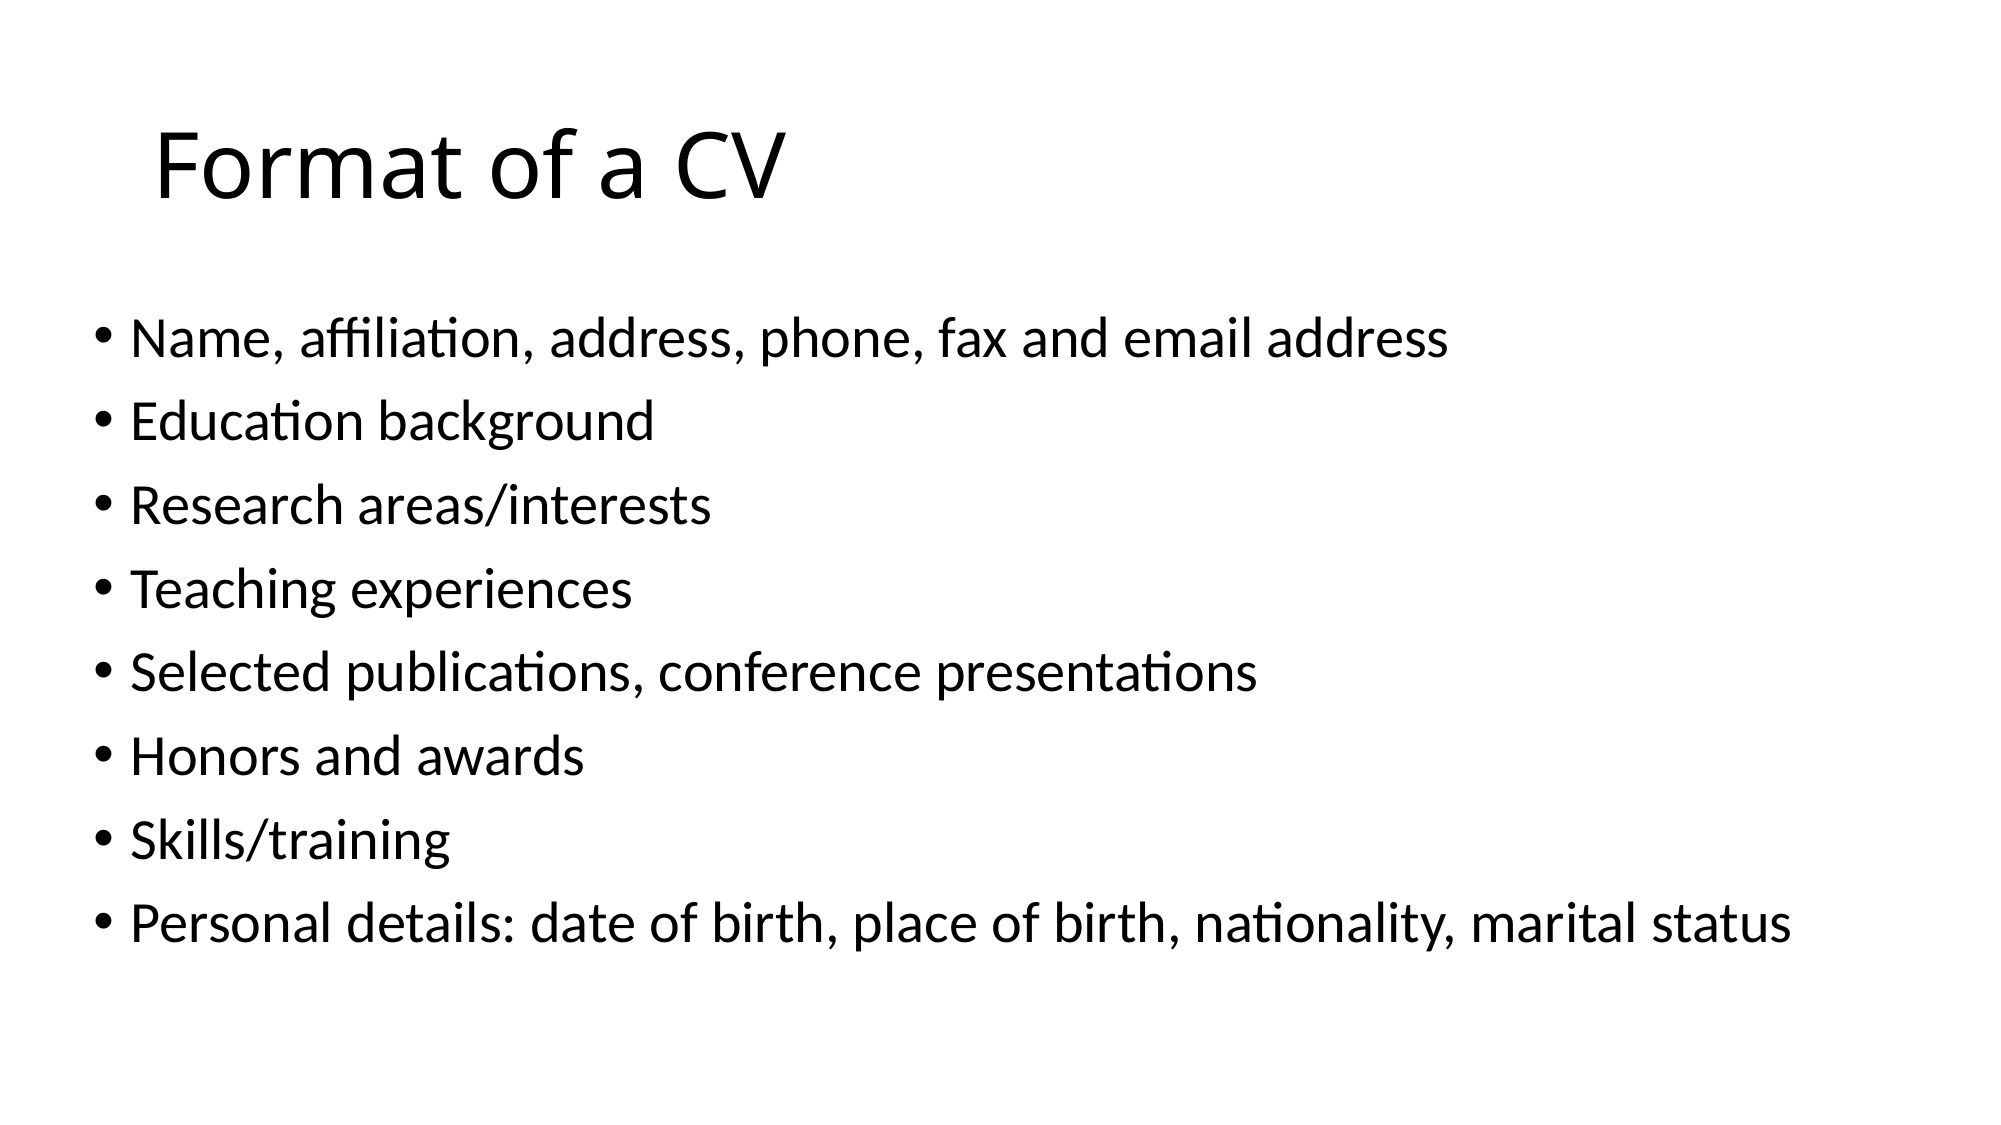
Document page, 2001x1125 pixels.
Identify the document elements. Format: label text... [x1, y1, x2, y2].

title Format of a CV [137, 59, 1863, 278]
list Name, affiliation, address, phone, fax and email address Education background Research areas/interests Teaching experiences Selected publications, conference presentations Honors and awards Skills/training Personal details: date of birth, place of birth, nationality, marital status [78, 299, 1921, 1073]
